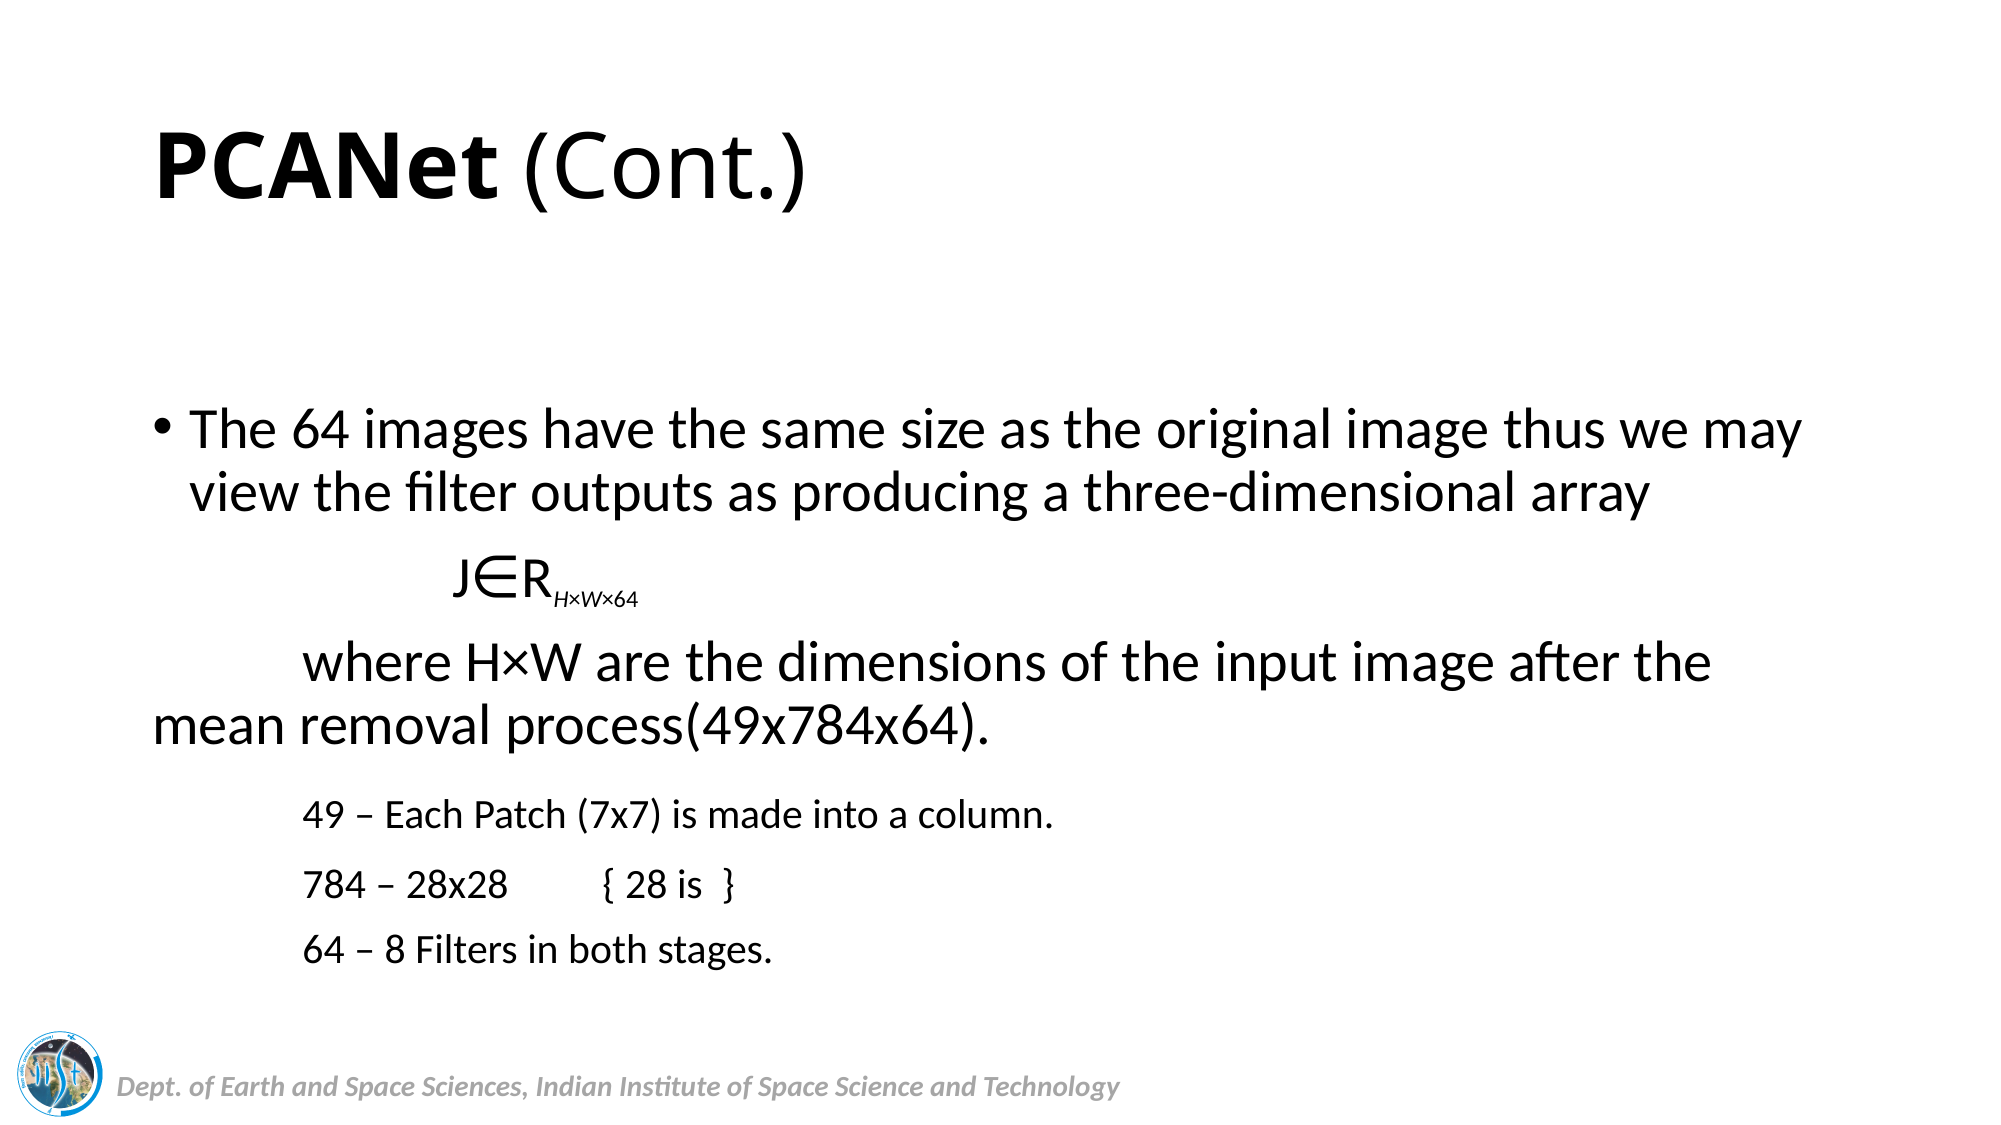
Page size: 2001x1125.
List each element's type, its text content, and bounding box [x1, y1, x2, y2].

title PCANet (Cont.) [137, 59, 1863, 278]
picture [14, 1029, 105, 1119]
text_box Dept. of Earth and Space Sciences, Indian Institute of Space Science and Technology [116, 1042, 1317, 1103]
